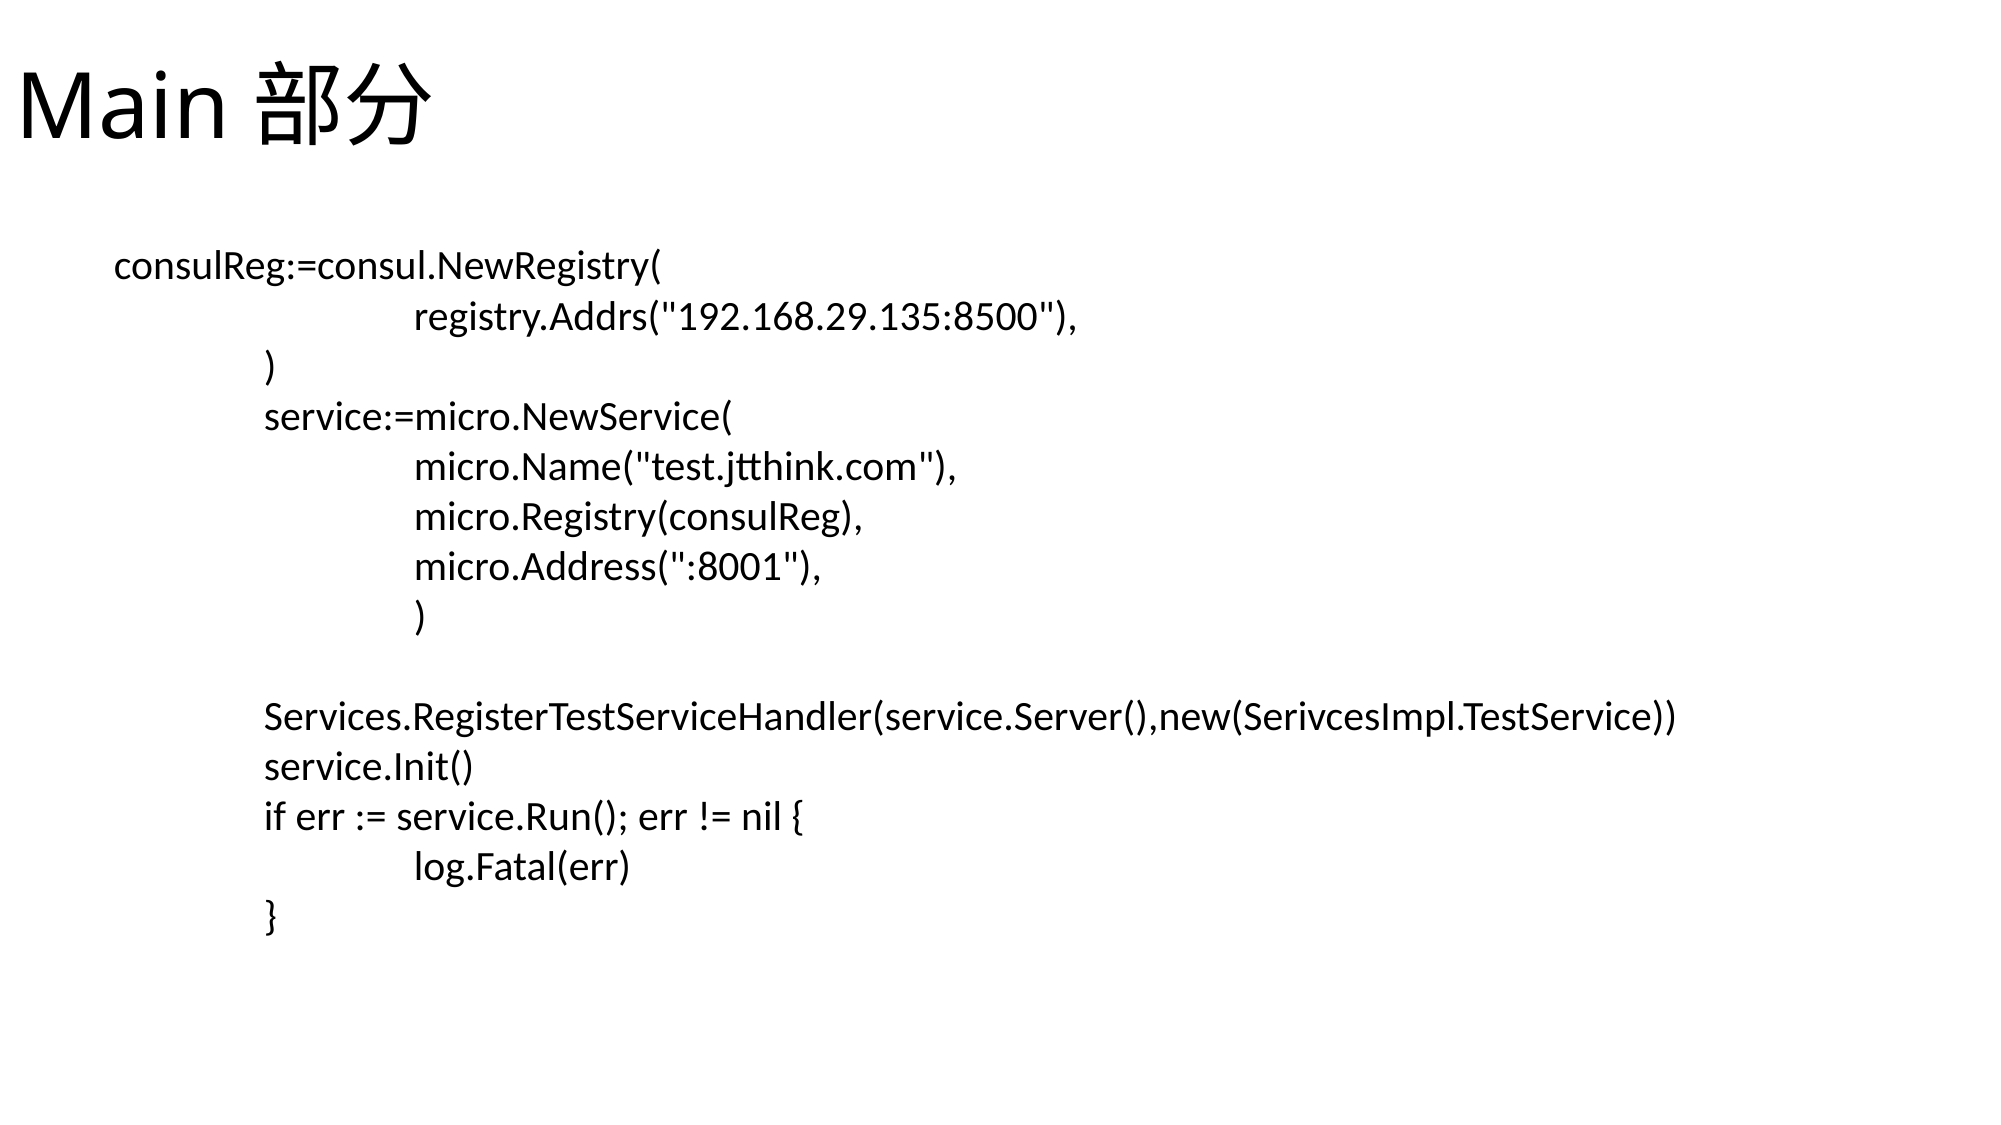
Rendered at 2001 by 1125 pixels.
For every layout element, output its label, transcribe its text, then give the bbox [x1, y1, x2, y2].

title Main部分 [0, 0, 1725, 218]
text_box consulReg:=consul.NewRegistry( registry.Addrs("192.168.29.135:8500"), ) service:=micro.NewService( micro.Name("test.jtthink.com"), micro.Registry(consulReg), micro.Address(":8001"), ) Services.RegisterTestServiceHandler(service.Server(),new(SerivcesImpl.TestService)) service.Init() if err := service.Run(); err != nil { log.Fatal(err) } [99, 231, 1790, 947]
